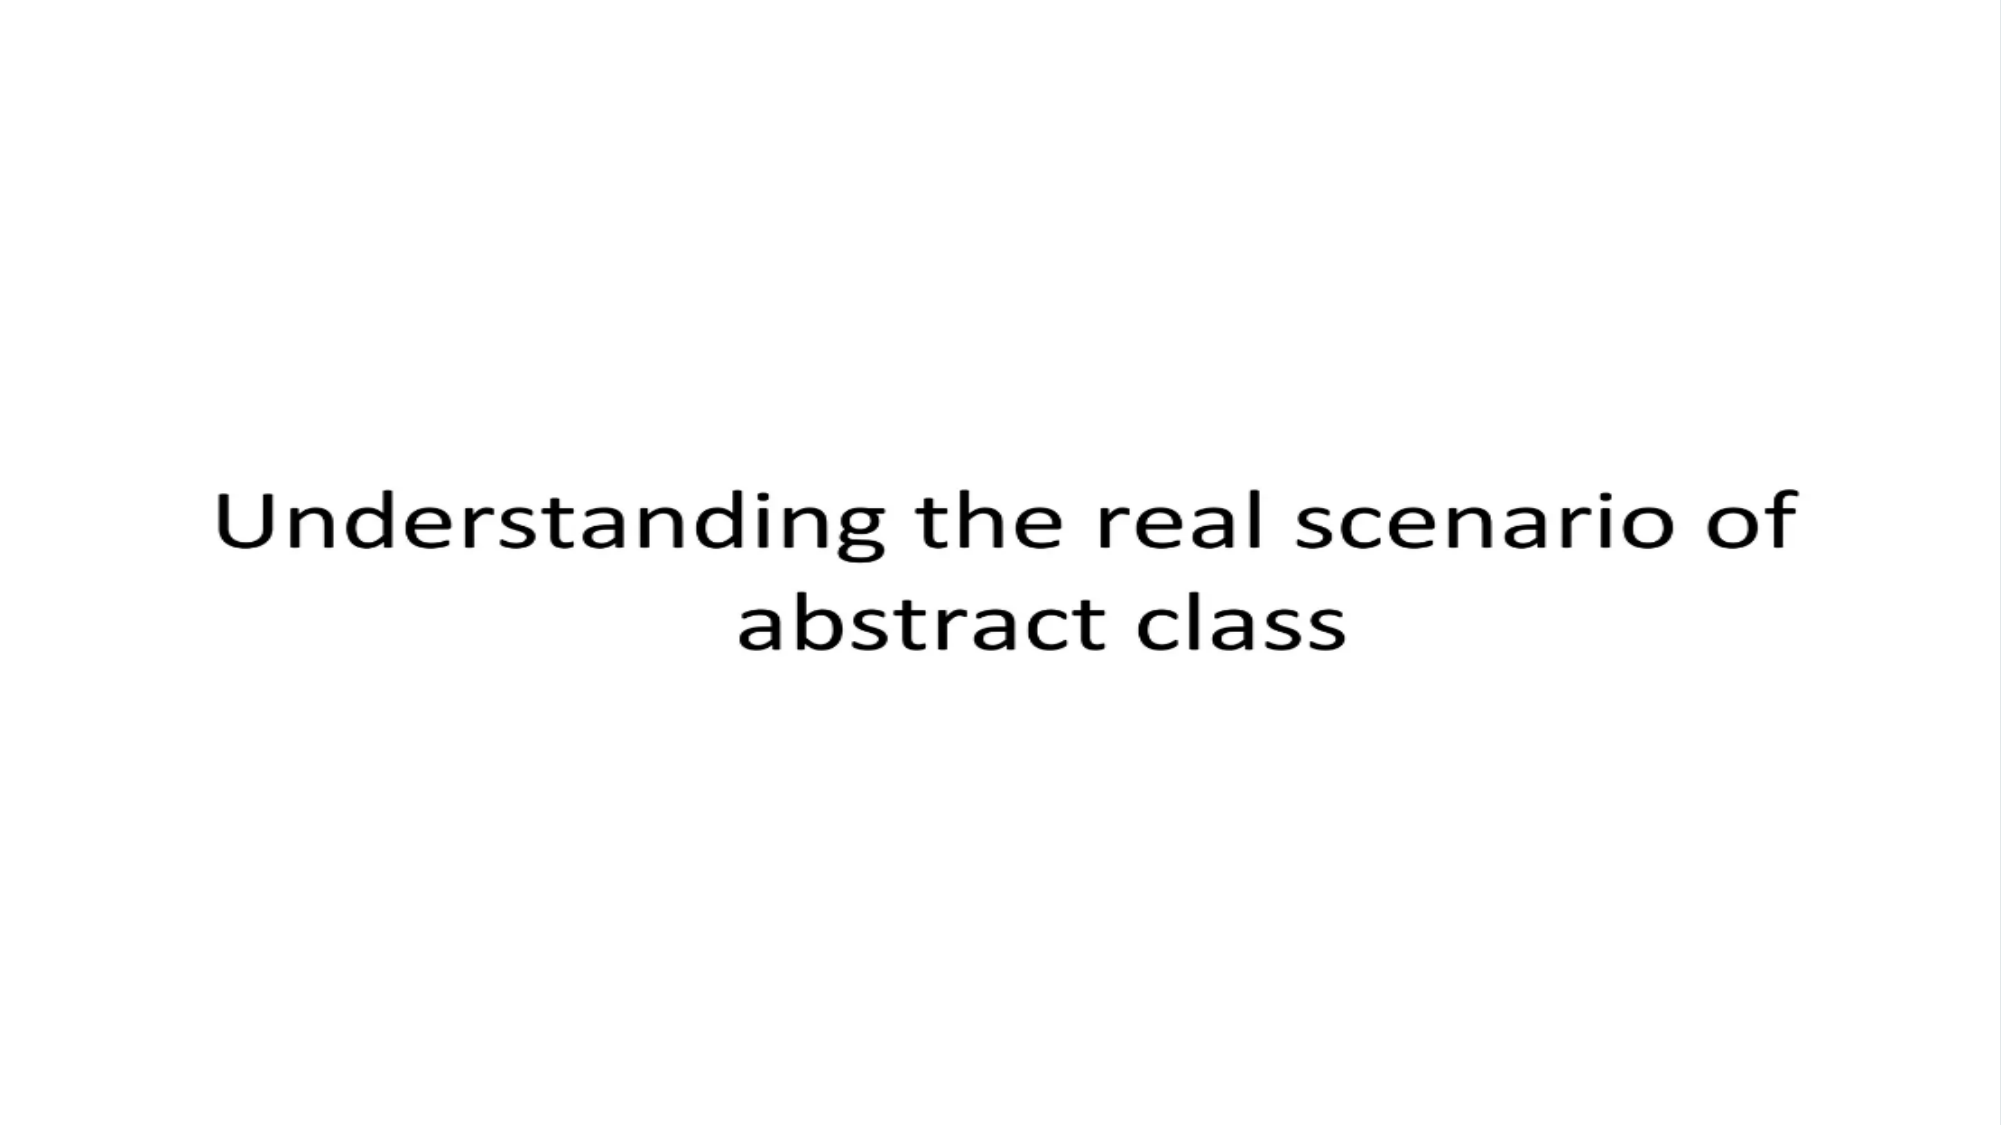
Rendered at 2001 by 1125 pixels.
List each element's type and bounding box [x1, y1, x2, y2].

list [0, 0, 2000, 1125]
